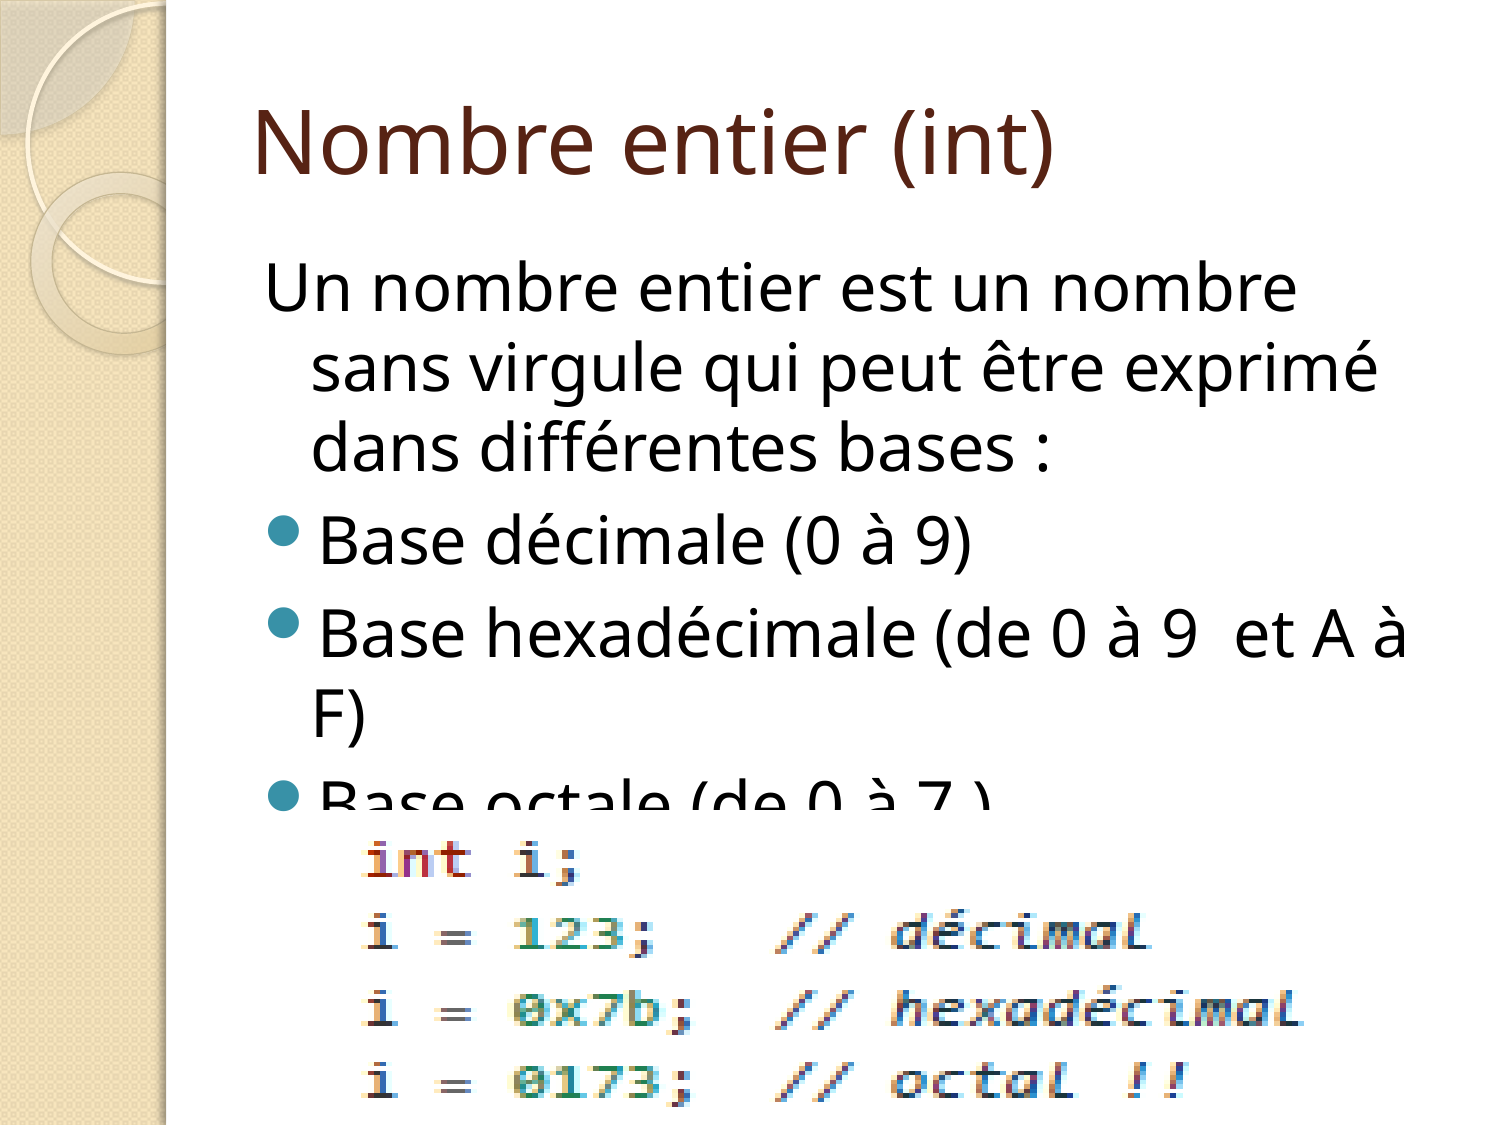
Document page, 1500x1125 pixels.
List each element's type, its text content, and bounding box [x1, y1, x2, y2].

list Un nombre entier est un nombre sans virgule qui peut être exprimé dans différentes bases : Base décimale (0 à 9) Base hexadécimale (de 0 à 9 et A à F) Base octale (de 0 à 7 ) [235, 237, 1466, 1125]
picture [288, 810, 1329, 1125]
title Nombre entier (int) [235, 45, 1466, 233]
